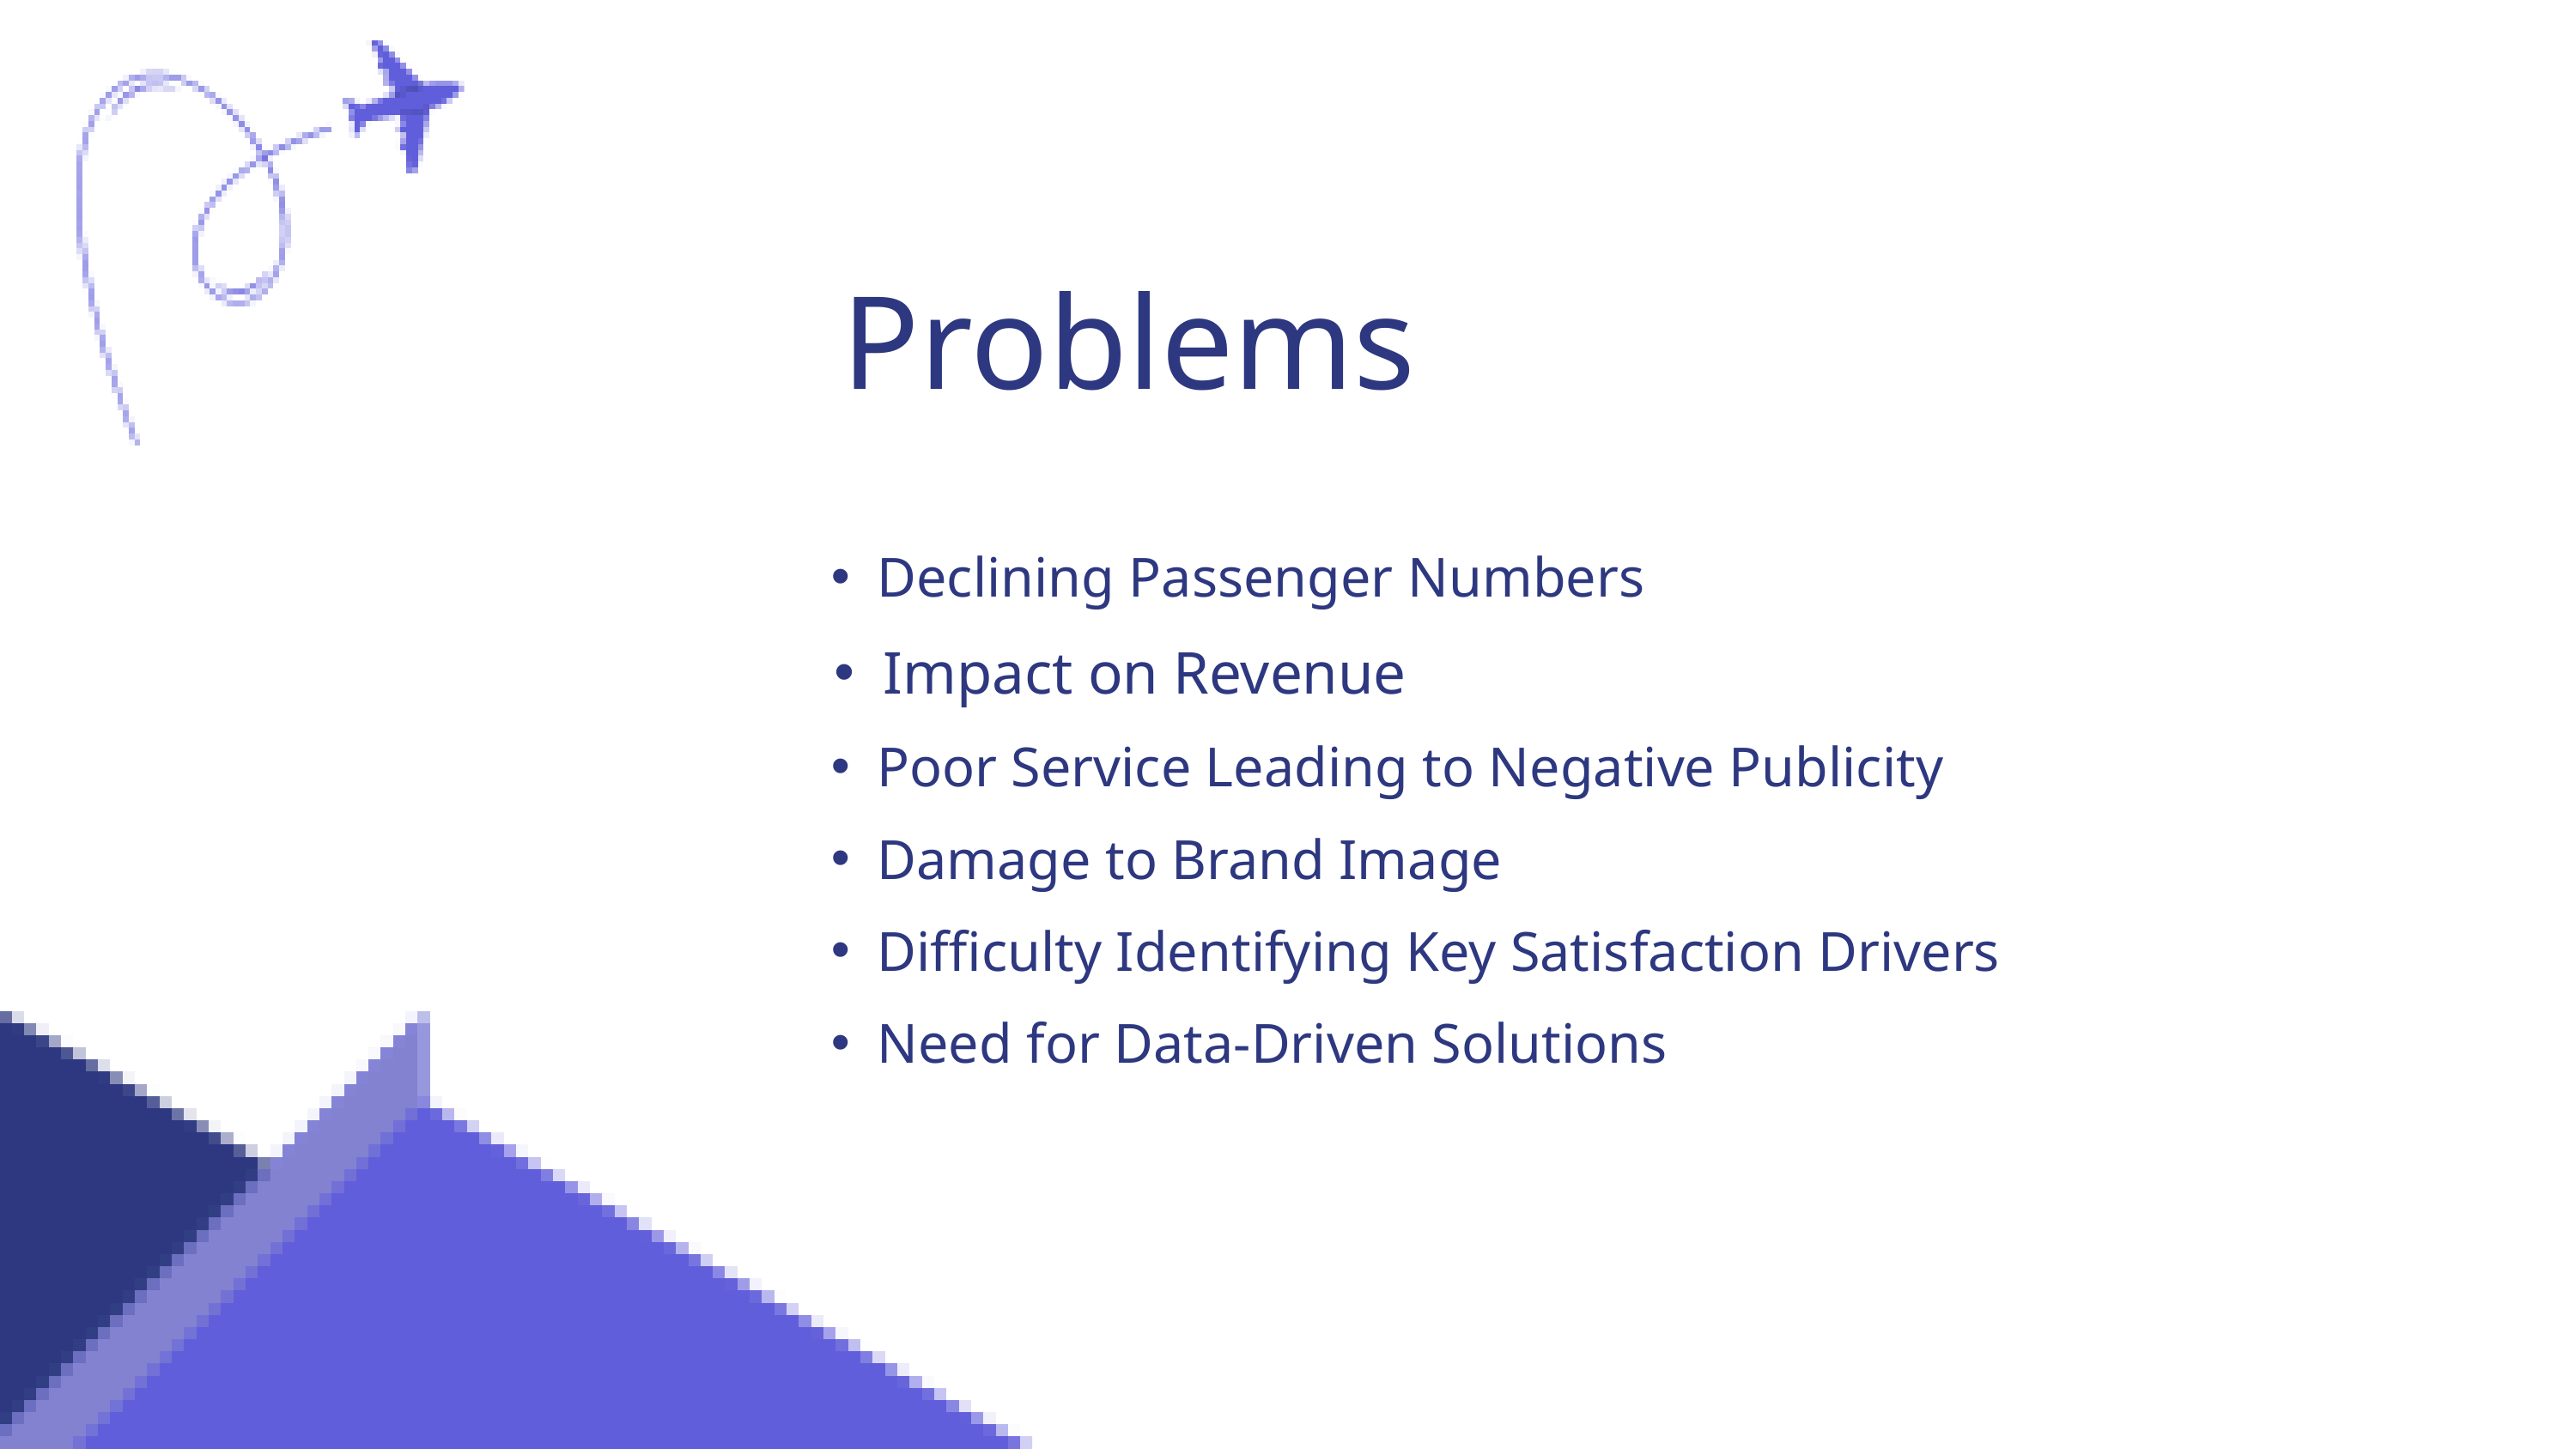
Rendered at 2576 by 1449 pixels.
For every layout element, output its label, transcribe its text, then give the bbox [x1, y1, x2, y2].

text_box Declining Passenger Numbers Impact on Revenue Poor Service Leading to Negative Publicity Damage to Brand Image Difficulty Identifying Key Satisfaction Drivers Need for Data-Driven Solutions [785, 423, 2085, 1276]
text_box [31, 40, 465, 446]
text_box Problems [841, 234, 1963, 415]
text_box [0, 1011, 1033, 1449]
